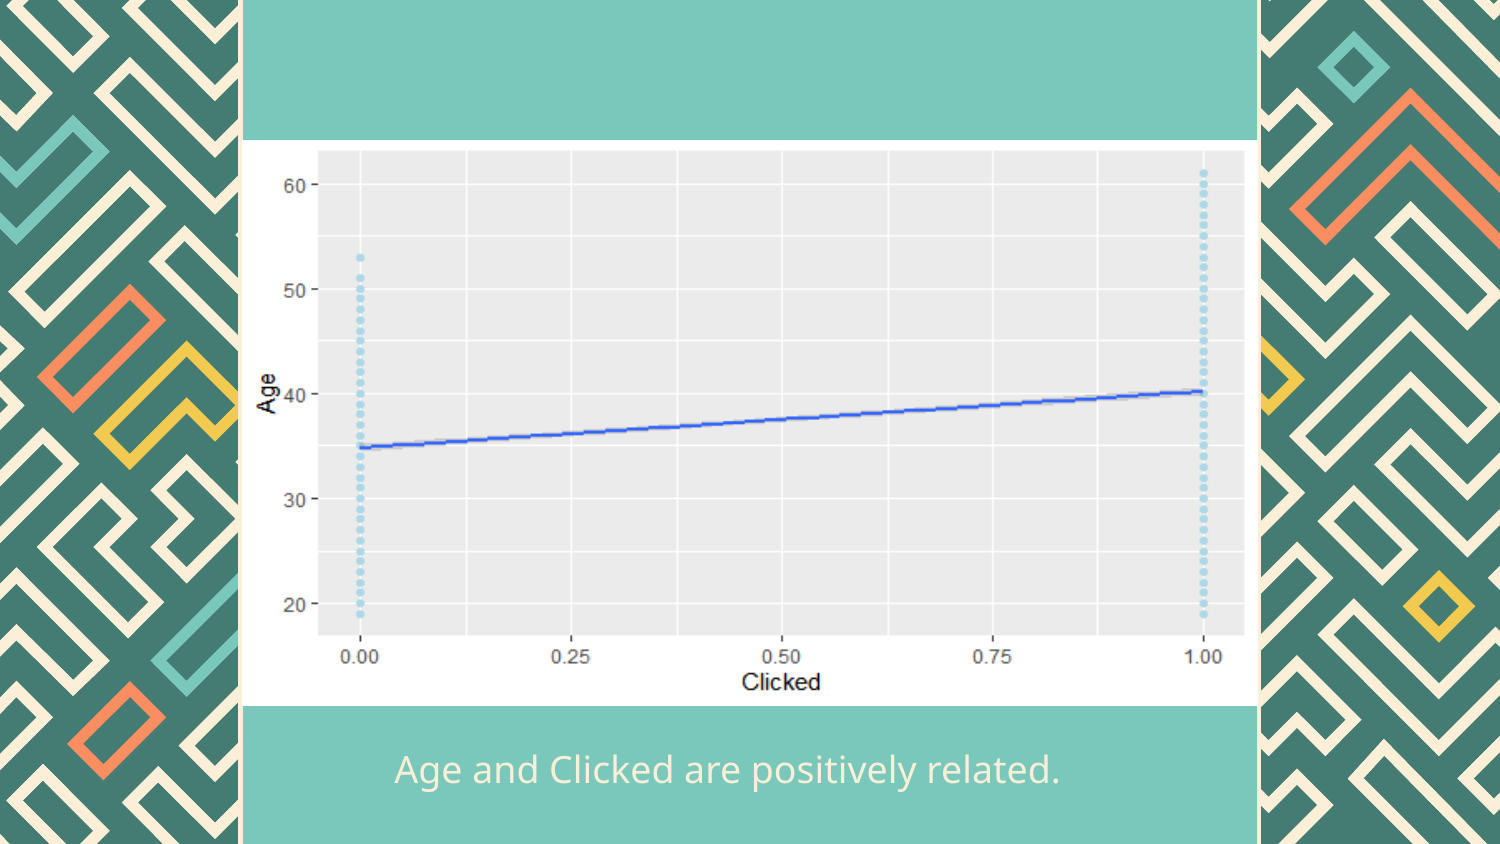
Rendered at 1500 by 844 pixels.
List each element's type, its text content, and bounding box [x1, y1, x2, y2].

picture [242, 139, 1258, 706]
subtitle Age and Clicked are positively related. [219, 730, 1218, 844]
